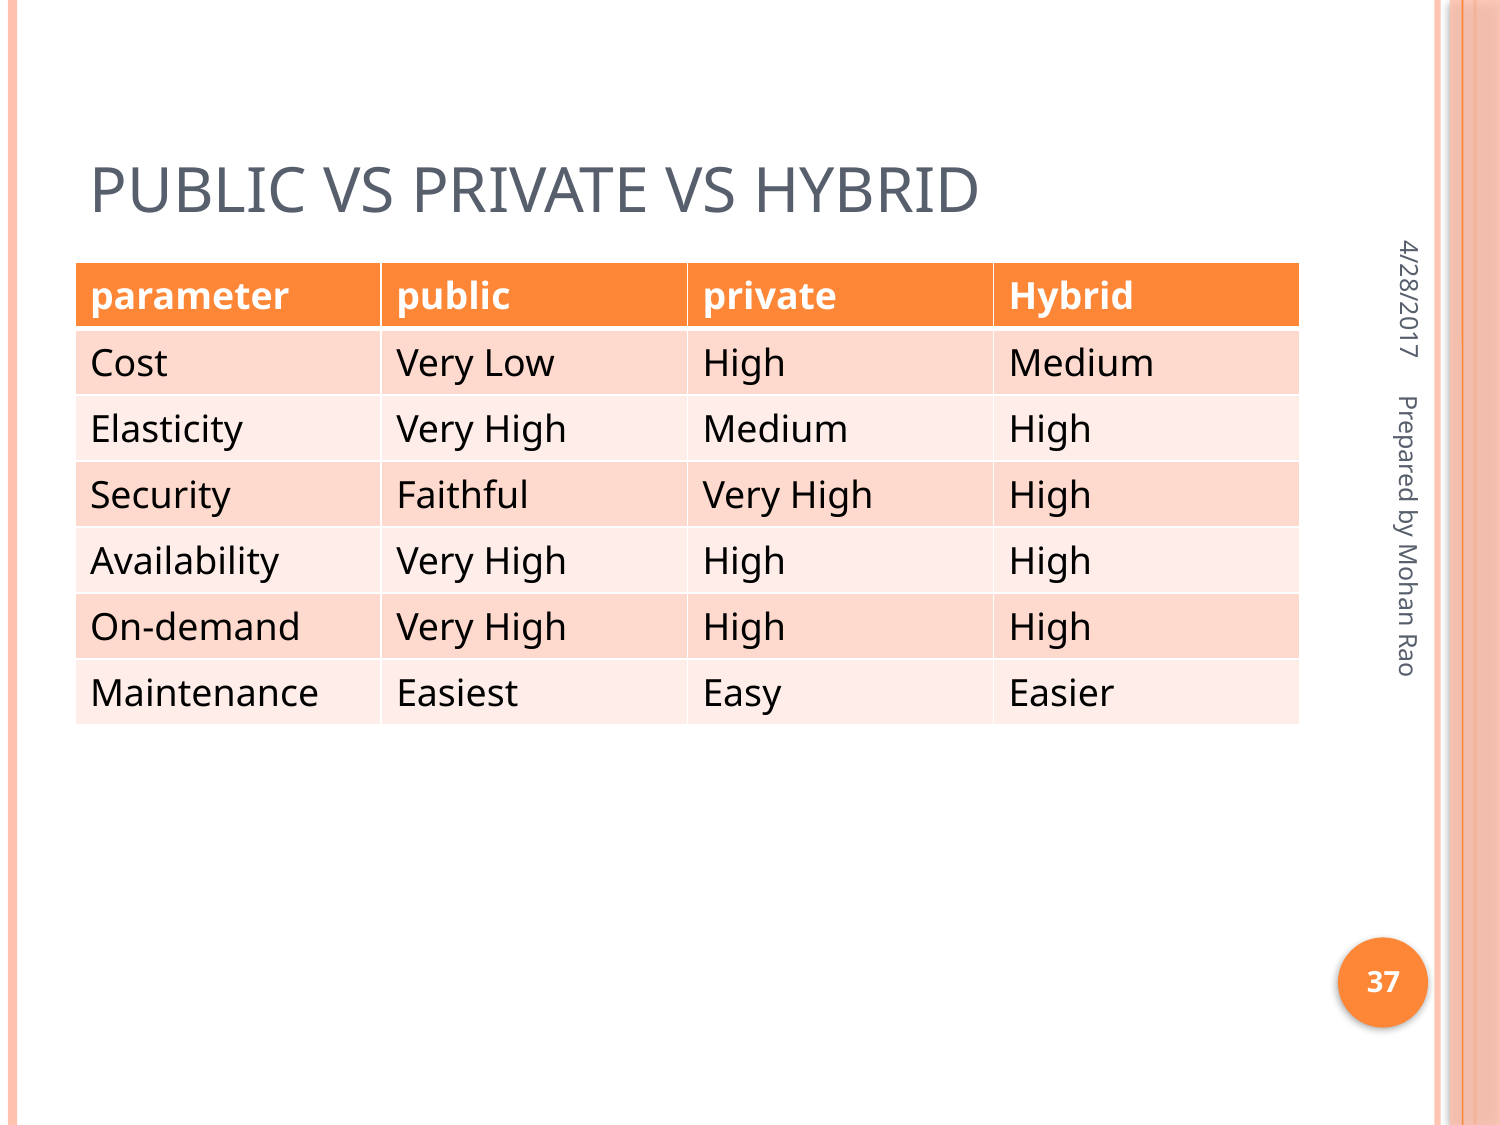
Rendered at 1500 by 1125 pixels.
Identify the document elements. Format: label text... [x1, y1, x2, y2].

table_cell High [994, 528, 1299, 592]
table_cell Maintenance [76, 660, 380, 724]
table_cell Very High [688, 462, 993, 526]
table_cell Faithful [382, 462, 687, 526]
table_cell Very High [382, 528, 687, 592]
table_cell Availability [76, 528, 380, 592]
table_cell Easiest [382, 660, 687, 724]
table_cell Very High [382, 396, 687, 460]
table_header Hybrid [994, 263, 1299, 326]
table_cell Very Low [382, 331, 687, 394]
footer Prepared by Mohan Rao [1379, 380, 1440, 906]
table_cell Easier [994, 660, 1299, 724]
table_cell High [688, 331, 993, 394]
table_cell Security [76, 462, 380, 526]
table_cell Cost [76, 331, 380, 394]
table_header public [382, 263, 687, 326]
table_cell High [688, 528, 993, 592]
table_cell High [688, 594, 993, 658]
title Public Vs Private Vs Hybrid [75, 45, 1300, 233]
table_cell High [994, 396, 1299, 460]
table_header parameter [76, 263, 380, 326]
table_cell High [994, 594, 1299, 658]
table_cell Medium [994, 331, 1299, 394]
table_header private [688, 263, 993, 326]
table_cell Easy [688, 660, 993, 724]
table_cell On-demand [76, 594, 380, 658]
table_cell High [994, 462, 1299, 526]
table_cell Elasticity [76, 396, 380, 460]
table_cell Very High [382, 594, 687, 658]
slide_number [1378, 43, 1442, 374]
table_cell Medium [688, 396, 993, 460]
slide_number 37 [1333, 940, 1434, 1026]
